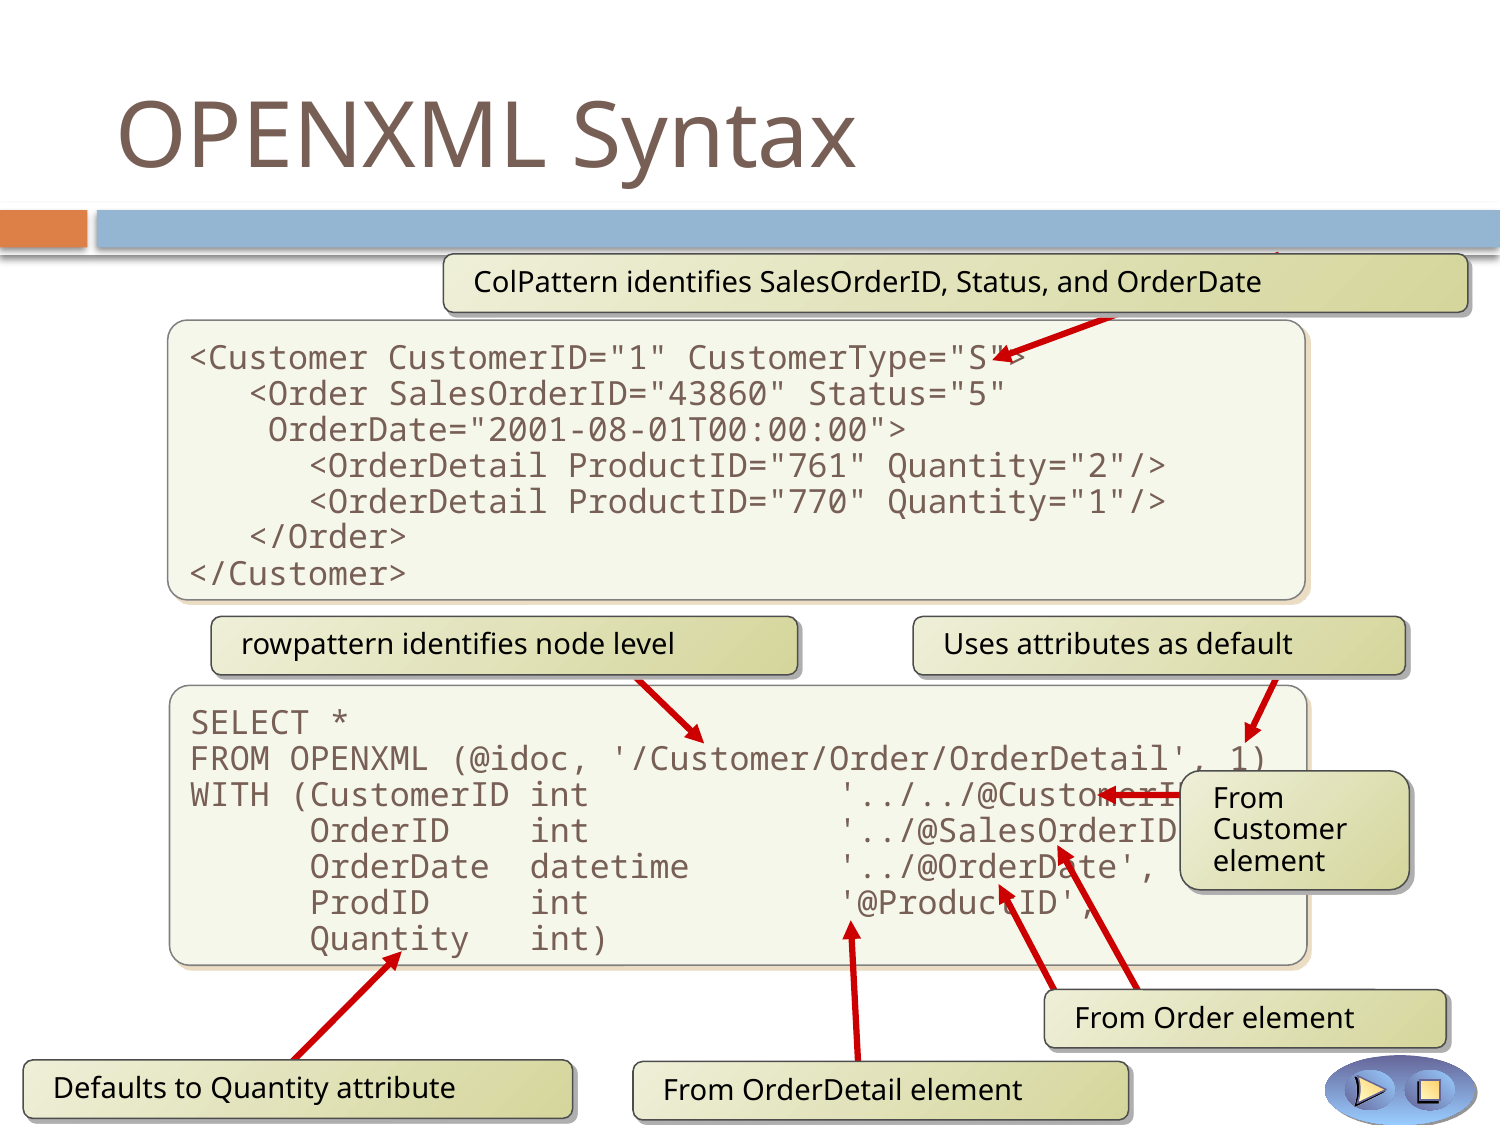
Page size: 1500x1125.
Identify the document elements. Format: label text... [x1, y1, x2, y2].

text_box [1244, 680, 1276, 743]
text_box SELECT * FROM OPENXML (@idoc, '/Customer/Order/OrderDetail', 1) WITH (CustomerID int '../../@CustomerID', OrderID int '../@SalesOrderID', OrderDate datetime '../@OrderDate', ProdID int '@ProductID', Quantity int) [169, 685, 1308, 966]
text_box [1324, 1054, 1476, 1125]
text_box Defaults to Quantity attribute [23, 1059, 573, 1119]
text_box [638, 680, 705, 744]
text_box ColPattern identifies SalesOrderID, Status, and OrderDate [443, 253, 1468, 313]
title OPENXML Syntax [100, 50, 1438, 213]
text_box <Customer CustomerID="1" CustomerType="S"> <Order SalesOrderID="43860" Status="5" OrderDate="2001-08-01T00:00:00"> <OrderDetail ProductID="761" Quantity="2"/> <OrderDetail ProductID="770" Quantity="1"/> </Order> </Customer> [167, 320, 1306, 600]
text_box [845, 920, 859, 1061]
text_box [294, 951, 402, 1059]
text_box rowpattern identifies node level [211, 616, 798, 675]
text_box From Customer element [1180, 770, 1410, 890]
text_box From Order element [1044, 989, 1447, 1048]
text_box [1057, 845, 1138, 989]
text_box From OrderDetail element [633, 1061, 1129, 1120]
text_box Uses attributes as default [913, 616, 1406, 675]
text_box [998, 884, 1054, 989]
text_box [992, 317, 1110, 362]
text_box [1404, 1069, 1456, 1111]
text_box [1097, 788, 1180, 802]
